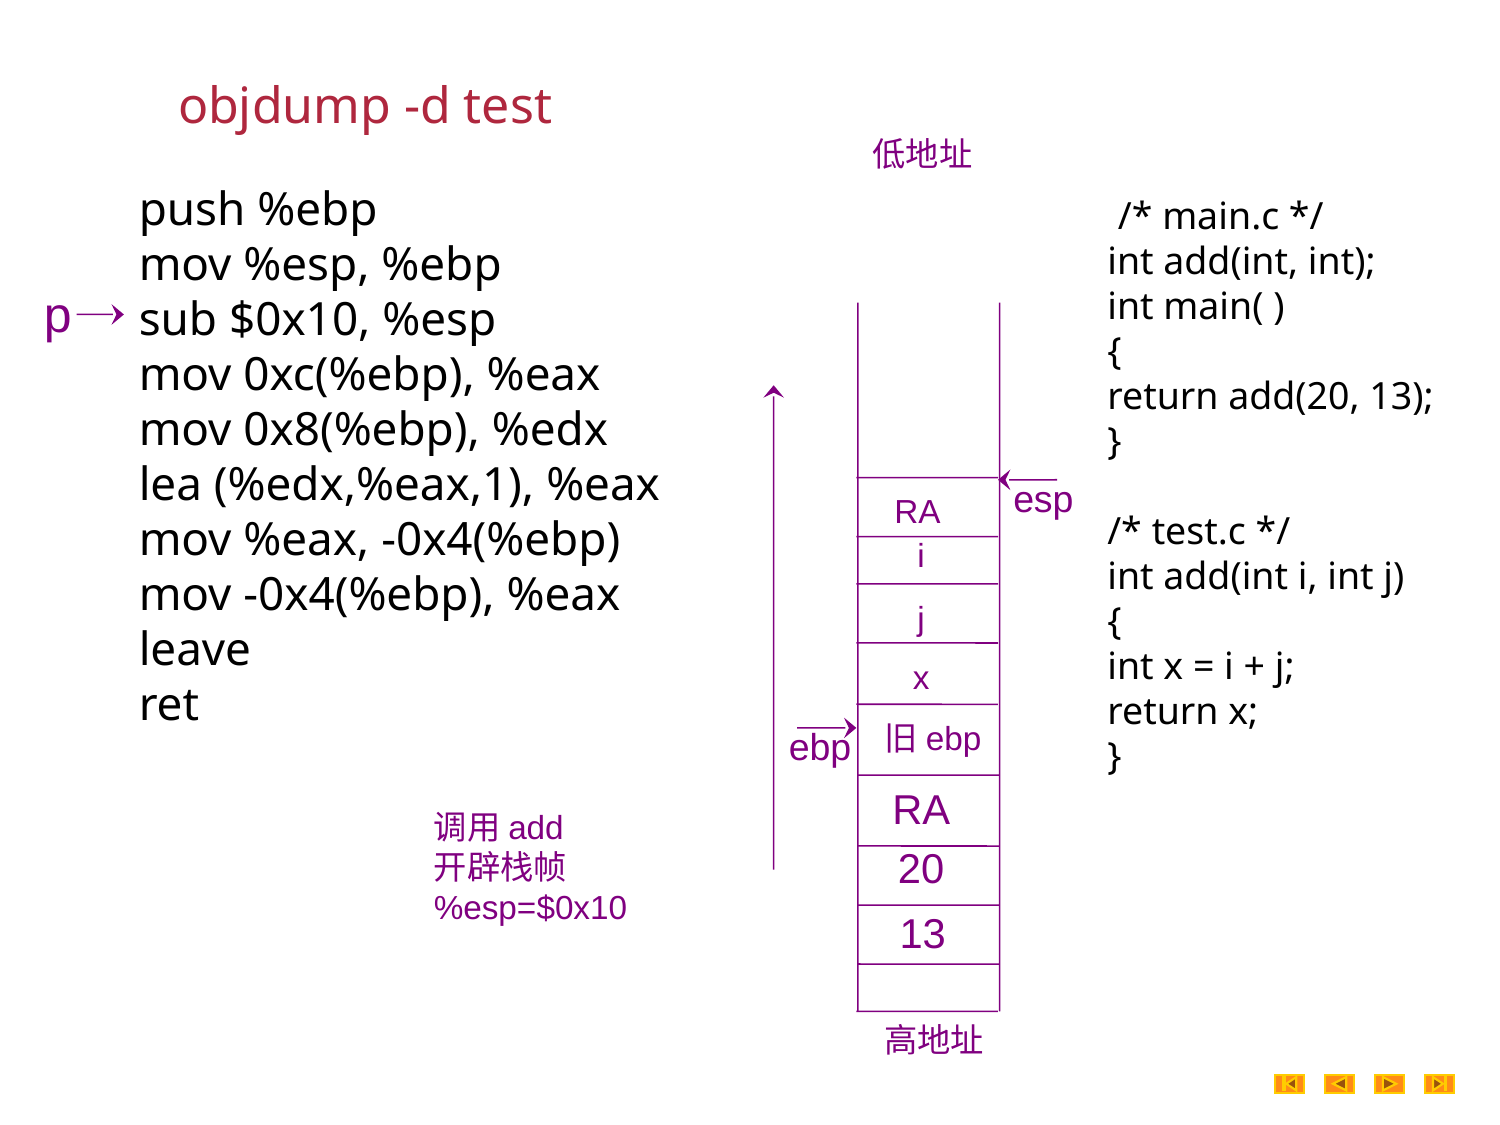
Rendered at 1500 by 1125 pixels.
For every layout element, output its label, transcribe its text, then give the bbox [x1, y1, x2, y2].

text_box i [856, 538, 987, 582]
text_box RA [856, 775, 987, 840]
text_box ebp [774, 715, 867, 776]
text_box 旧ebp [868, 709, 998, 765]
text_box 20 [856, 840, 987, 899]
text_box /* main.c */ int add(int, int); int main( ) { return add(20, 13); } /* test.c */ int add(int i, int j) { int x = i + j; return x; } [1092, 184, 1500, 785]
text_box x [856, 648, 987, 704]
text_box push %ebp mov %esp, %ebp sub $0x10, %esp mov 0xc(%ebp), %eax mov 0x8(%ebp), %edx lea (%edx,%eax,1), %eax mov %eax, -0x4(%ebp) mov -0x4(%ebp), %eax leave ret [123, 172, 821, 738]
text_box [1324, 1074, 1355, 1093]
text_box RA [856, 483, 987, 538]
text_box [1274, 1074, 1305, 1093]
text_box [111, 304, 124, 325]
text_box objdump -d test [163, 66, 568, 142]
text_box j [856, 589, 987, 645]
text_box 调用add 开辟栈帧 %esp=$0x10 [419, 798, 668, 934]
text_box [763, 385, 785, 398]
text_box [1374, 1074, 1405, 1093]
text_box esp [998, 467, 1089, 528]
text_box 低地址 [857, 125, 1000, 180]
text_box 13 [857, 898, 988, 964]
text_box 高地址 [869, 1011, 1012, 1066]
text_box [1424, 1074, 1455, 1093]
text_box p [29, 274, 87, 350]
